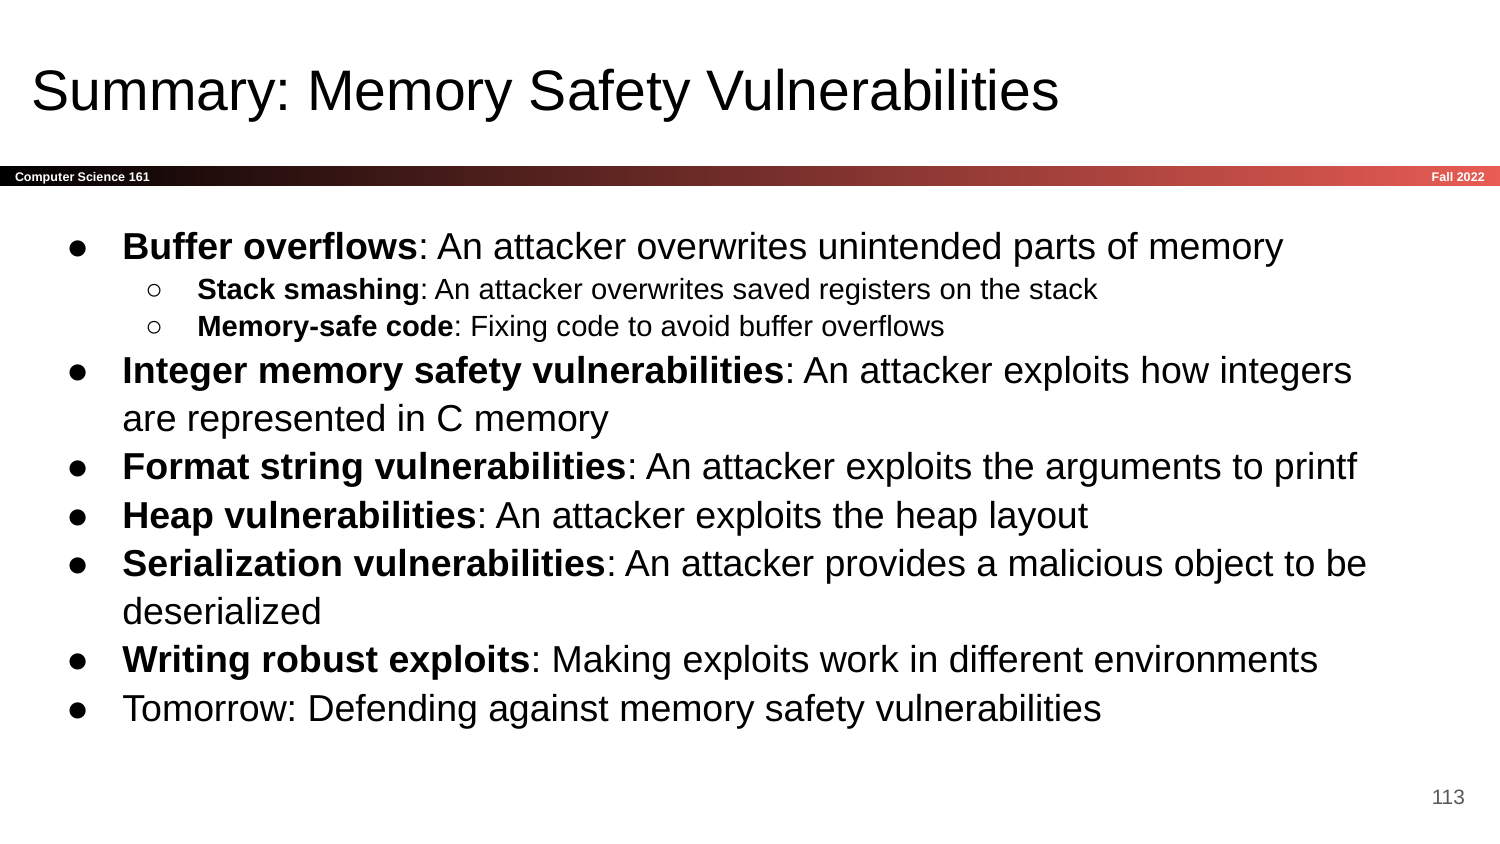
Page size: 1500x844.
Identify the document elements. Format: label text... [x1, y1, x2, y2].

title Summary: Memory Safety Vulnerabilities [16, 44, 1415, 139]
list Buffer overflows: An attacker overwrites unintended parts of memory Stack smashing: An attacker overwrites saved registers on the stack Memory-safe code: Fixing code to avoid buffer overflows Integer memory safety vulnerabilities: An attacker exploits how integers are represented in C memory Format string vulnerabilities: An attacker exploits the arguments to printf Heap vulnerabilities: An attacker exploits the heap layout Serialization vulnerabilities: An attacker provides a malicious object to be deserialized Writing robust exploits: Making exploits work in different environments Tomorrow: Defending against memory safety vulnerabilities [32, 204, 1431, 823]
slide_number ‹#› [1389, 764, 1480, 830]
